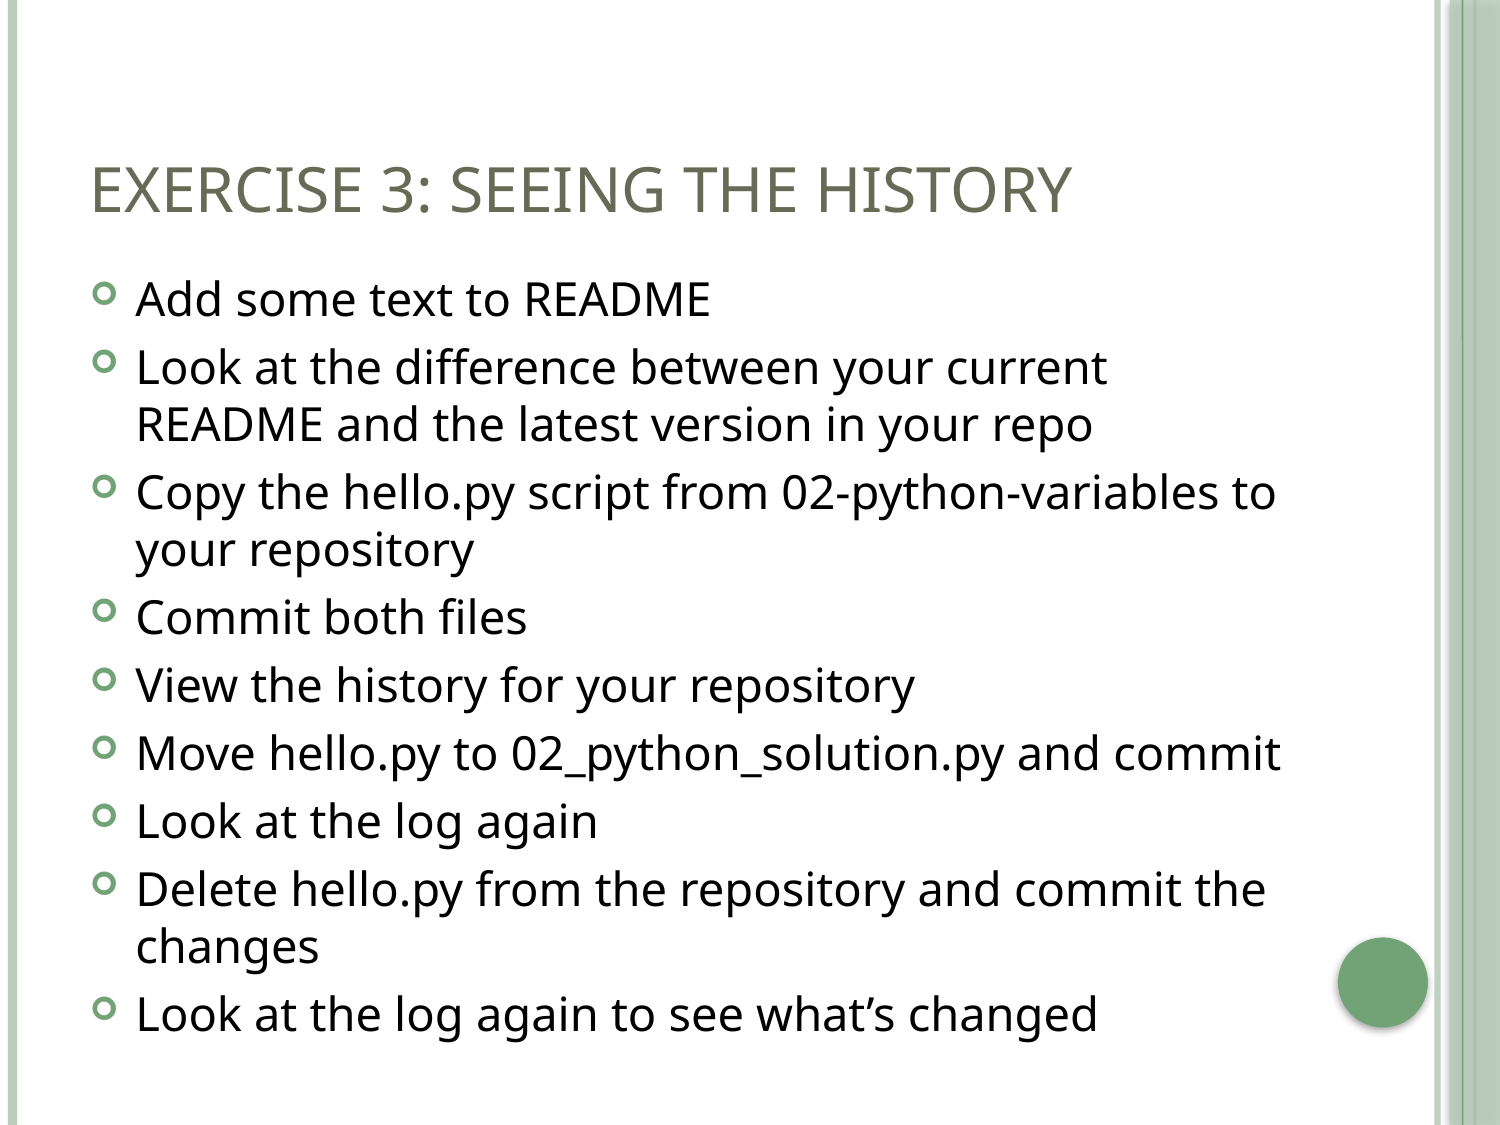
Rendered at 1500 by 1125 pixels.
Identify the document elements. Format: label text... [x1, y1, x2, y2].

title Exercise 3: Seeing the history [75, 45, 1300, 233]
list Add some text to README Look at the difference between your current README and the latest version in your repo Copy the hello.py script from 02-python-variables to your repository Commit both files View the history for your repository Move hello.py to 02_python_solution.py and commit Look at the log again Delete hello.py from the repository and commit the changes Look at the log again to see what’s changed [75, 262, 1300, 1062]
